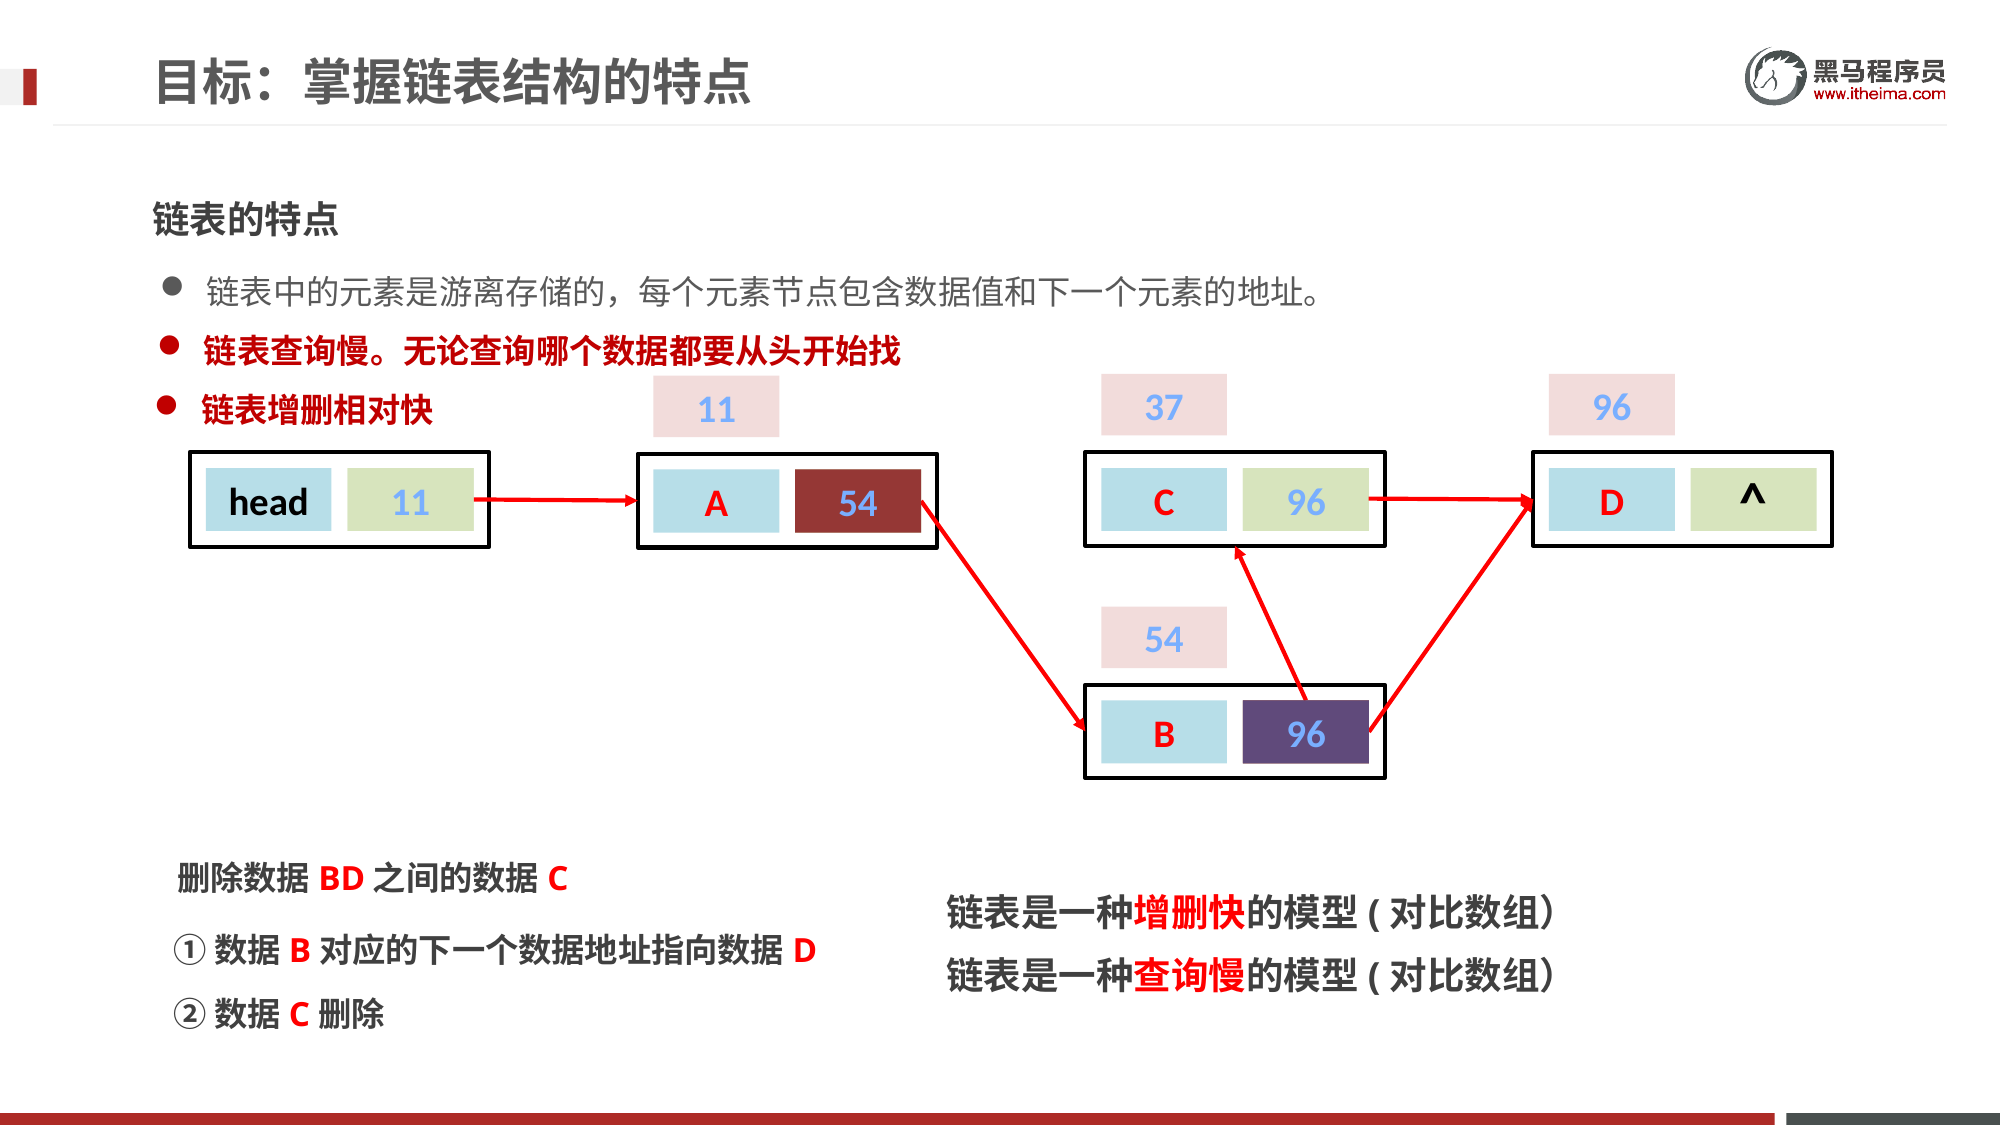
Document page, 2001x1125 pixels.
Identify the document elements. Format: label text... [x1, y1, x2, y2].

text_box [476, 502, 491, 507]
text_box 37 [1099, 372, 1229, 437]
text_box 54 [1099, 605, 1229, 670]
text_box 96 [1241, 466, 1371, 533]
text_box 链表中的元素是游离存储的，每个元素节点包含数据值和下一个元素的地址。 [145, 263, 1353, 319]
picture [1744, 46, 1946, 106]
text_box 链表是一种增删快的模型(对比数组） [931, 858, 2000, 941]
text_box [1368, 498, 1534, 733]
text_box 96 [1241, 698, 1371, 766]
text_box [920, 500, 1086, 732]
text_box ①数据B对应的下一个数据地址指向数据D [158, 901, 931, 965]
text_box [1083, 683, 1387, 780]
text_box 96 [1547, 372, 1677, 437]
text_box 目标：掌握链表结构的特点 [137, 0, 1315, 173]
text_box [188, 450, 491, 549]
text_box 11 [651, 378, 781, 439]
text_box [1234, 545, 1307, 701]
text_box ^ [1688, 466, 1819, 533]
text_box ②数据C删除 [158, 965, 934, 1041]
text_box 链表增删相对快 [139, 382, 449, 437]
text_box 11 [345, 466, 476, 533]
text_box [1531, 450, 1834, 548]
text_box [636, 452, 939, 550]
text_box 链表是一种查询慢的模型(对比数组） [931, 922, 1733, 1005]
text_box 54 [793, 467, 923, 535]
text_box 链表查询慢。无论查询哪个数据都要从头开始找 [142, 322, 918, 378]
text_box 删除数据BD之间的数据C [162, 830, 1477, 905]
text_box 链表的特点 [137, 166, 907, 249]
text_box [1083, 450, 1387, 548]
